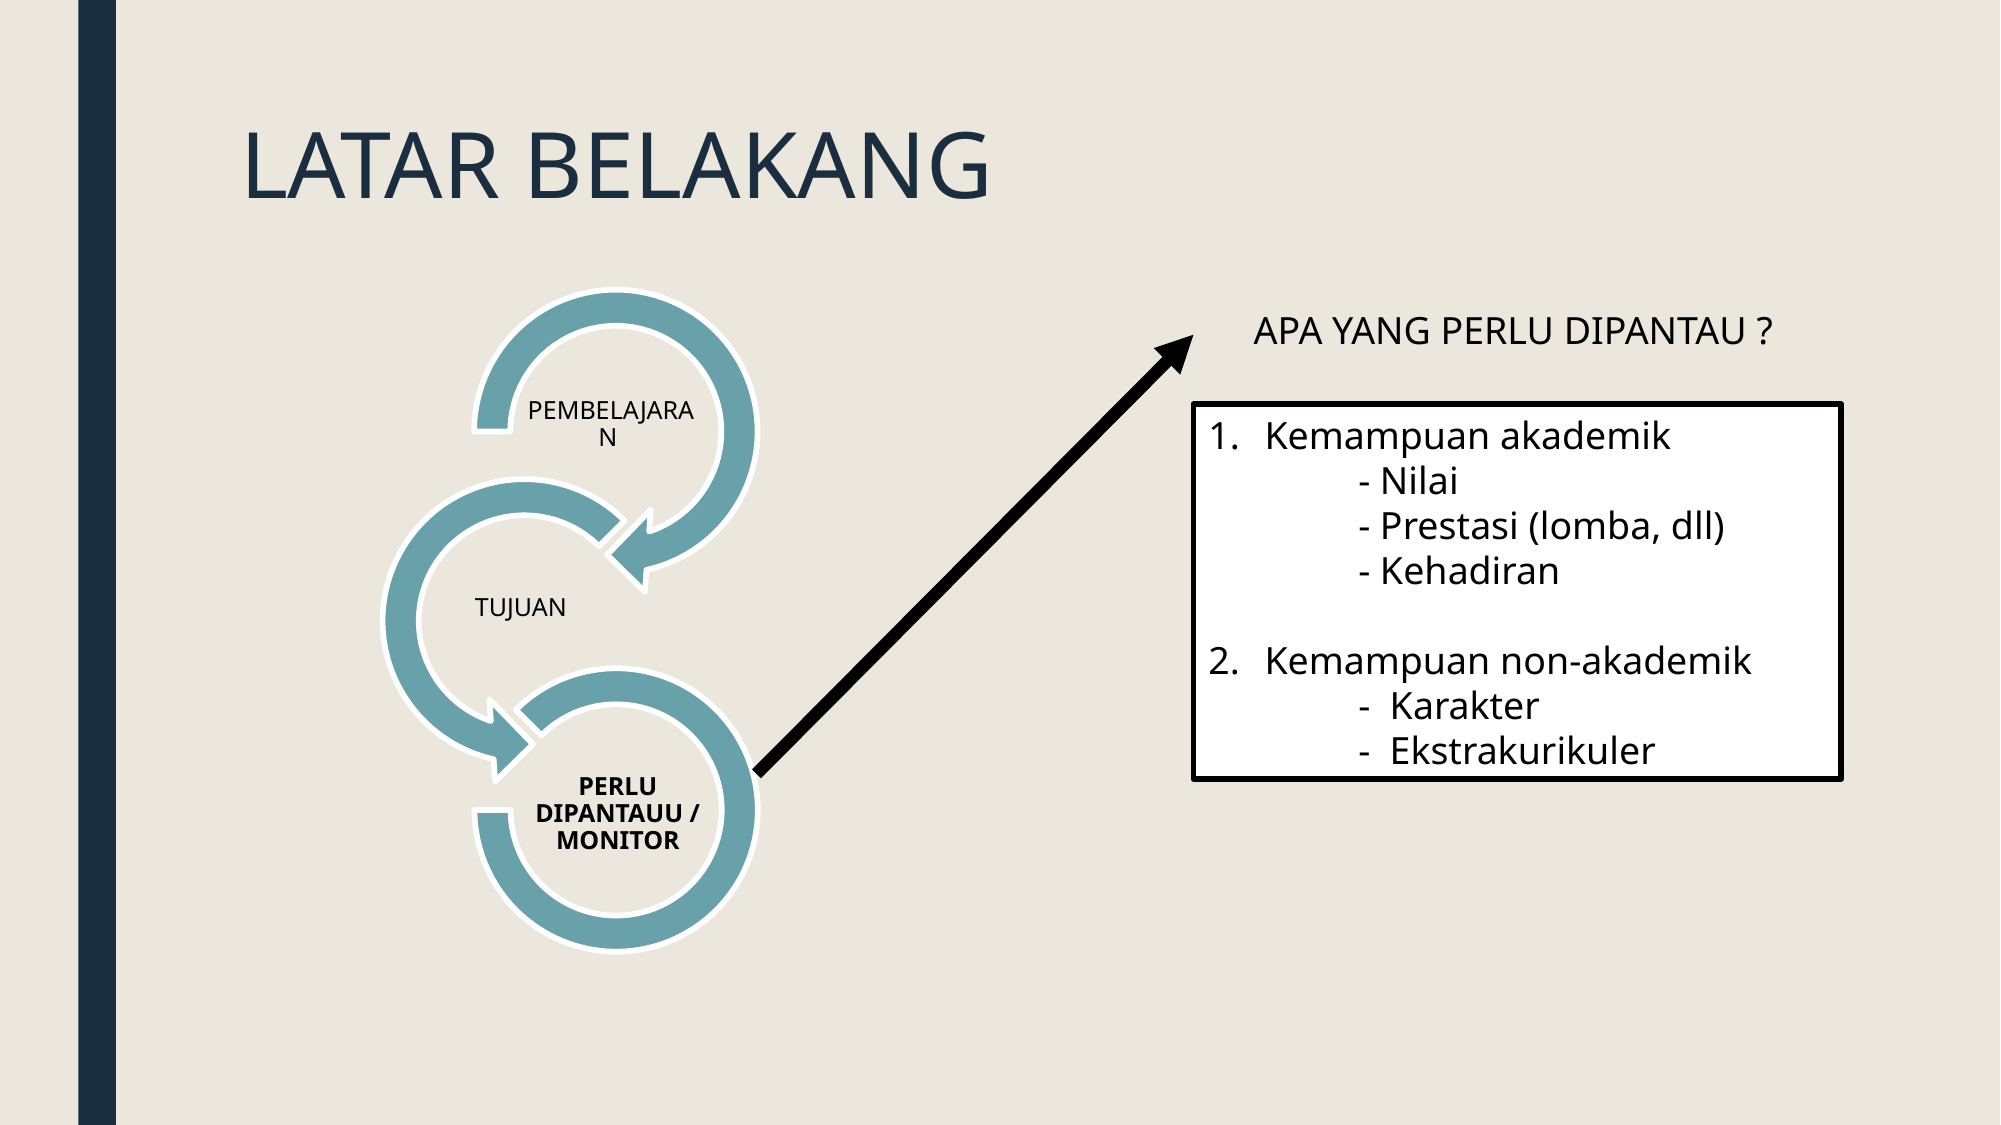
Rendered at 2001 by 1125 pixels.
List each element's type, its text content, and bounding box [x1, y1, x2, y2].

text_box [756, 334, 1194, 774]
title LATAR BELAKANG [225, 112, 1800, 247]
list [224, 277, 1842, 963]
